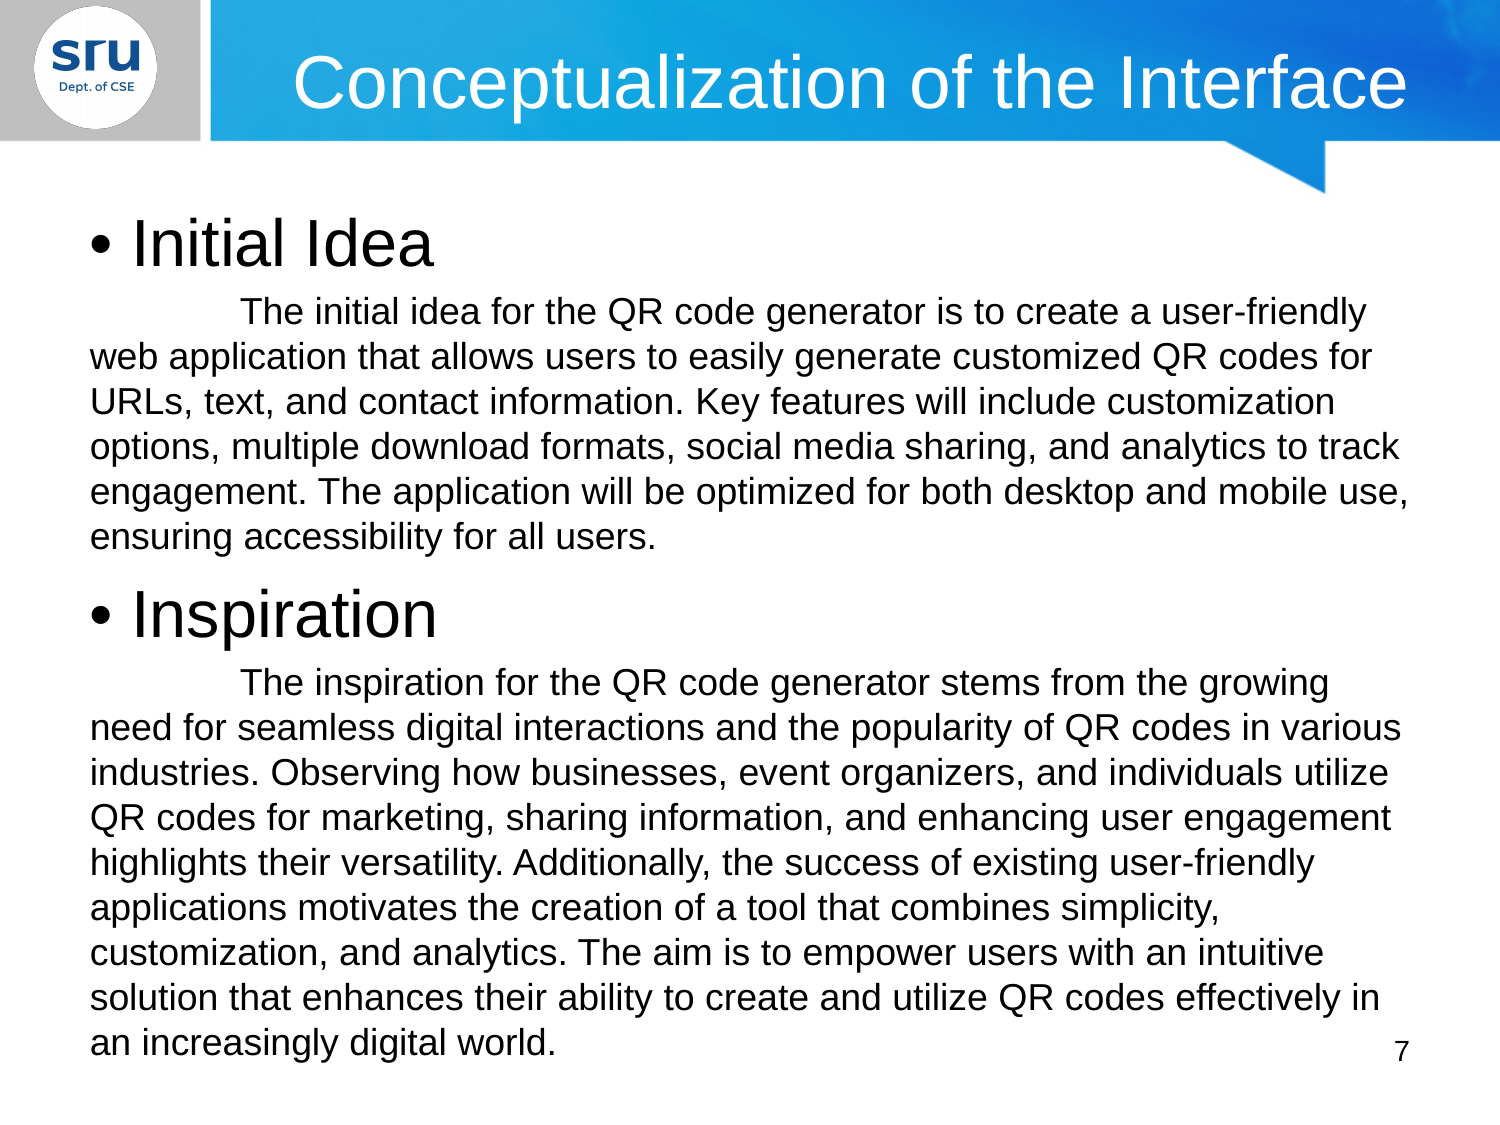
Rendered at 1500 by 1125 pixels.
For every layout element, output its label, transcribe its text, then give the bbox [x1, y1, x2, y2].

picture [0, 0, 1500, 1125]
list • Initial Idea The initial idea for the QR code generator is to create a user-friendly web application that allows users to easily generate customized QR codes for URLs, text, and contact information. Key features will include customization options, multiple download formats, social media sharing, and analytics to track engagement. The application will be optimized for both desktop and mobile use, ensuring accessibility for all users. • Inspiration The inspiration for the QR code generator stems from the growing need for seamless digital interactions and the popularity of QR codes in various industries. Observing how businesses, event organizers, and individuals utilize QR codes for marketing, sharing information, and enhancing user engagement highlights their versatility. Additionally, the success of existing user-friendly applications motivates the creation of a tool that combines simplicity, customization, and analytics. The aim is to empower users with an intuitive solution that enhances their ability to create and utilize QR codes effectively in an increasingly digital world. [74, 192, 1426, 1070]
title Conceptualization of the Interface [74, 30, 1426, 127]
slide_number 7 [1074, 1024, 1425, 1103]
